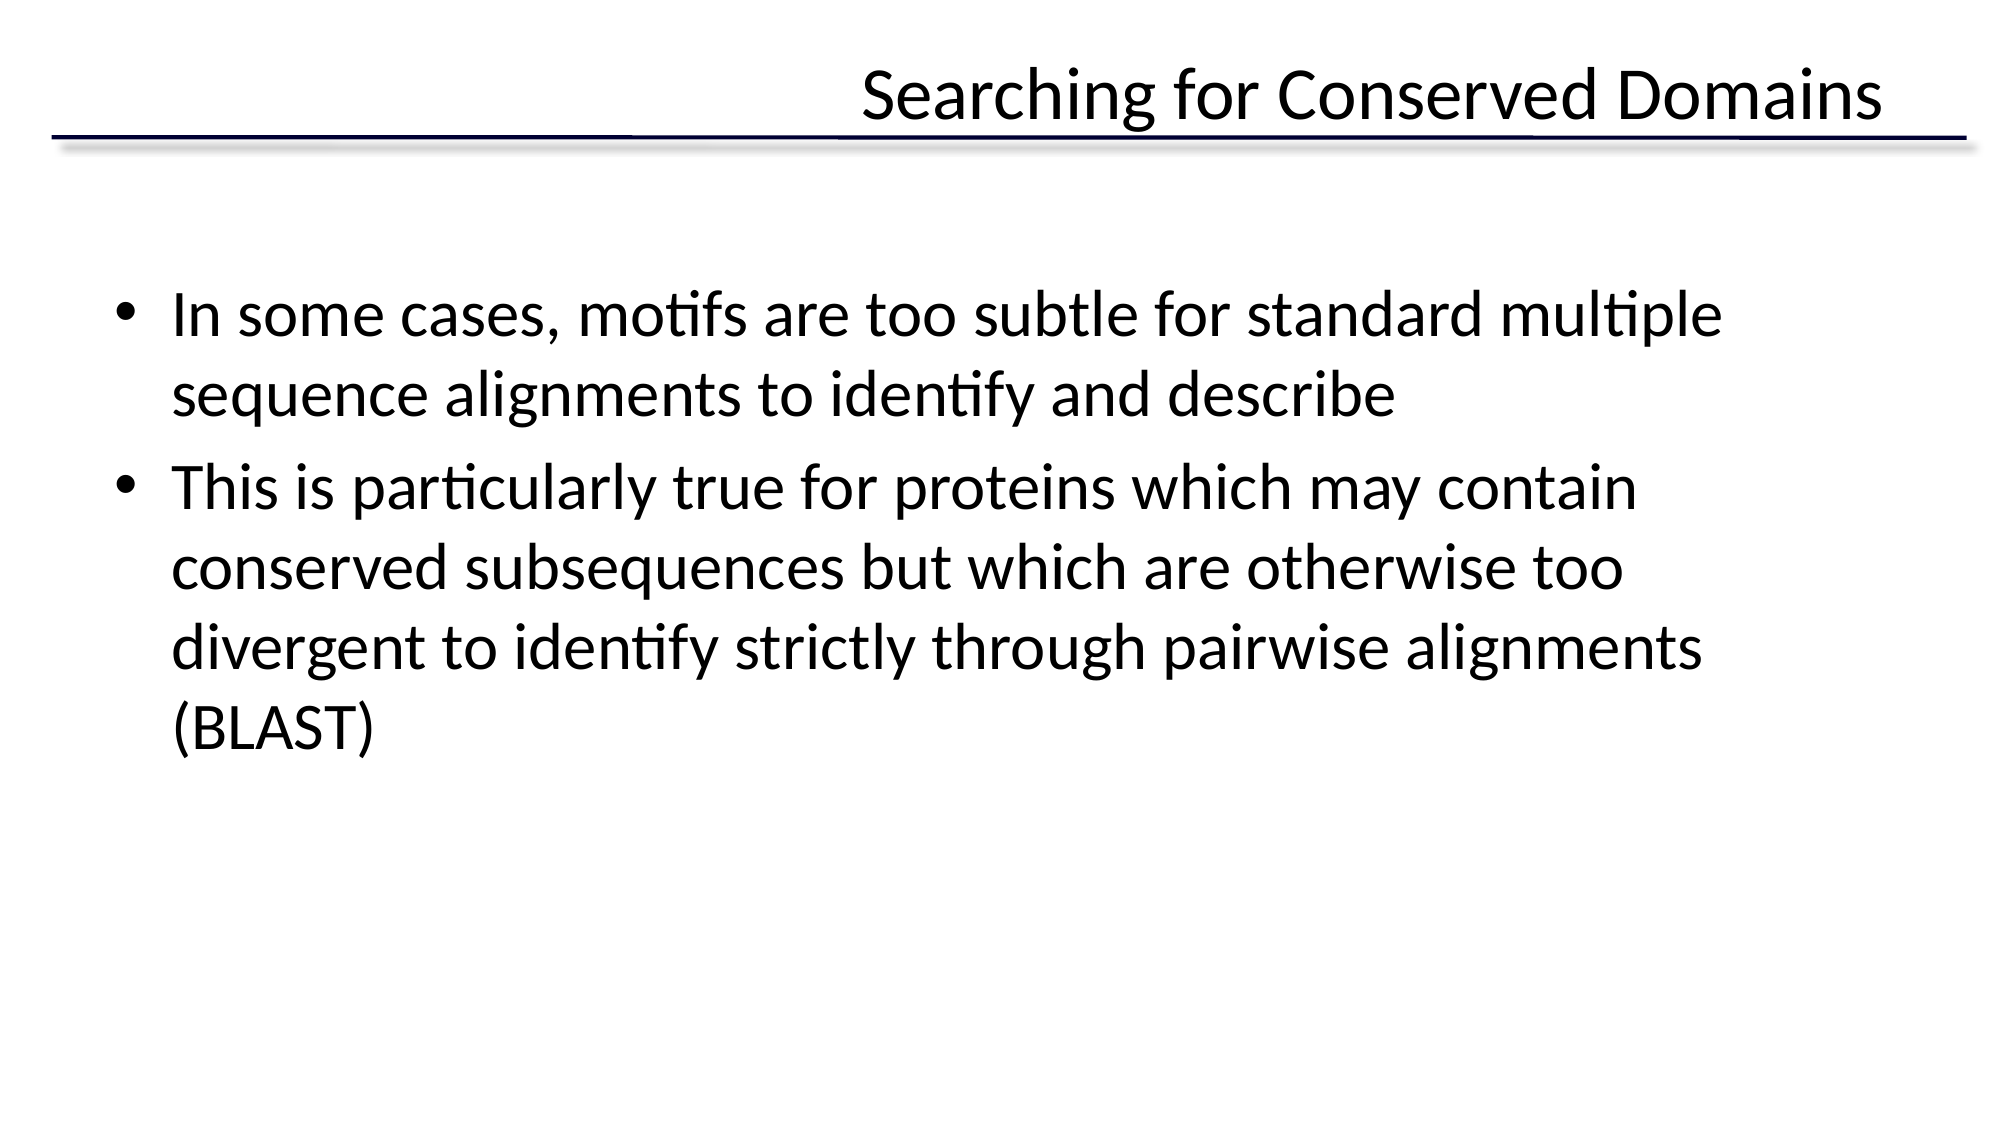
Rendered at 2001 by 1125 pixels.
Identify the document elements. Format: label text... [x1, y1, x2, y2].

list In some cases, motifs are too subtle for standard multiple sequence alignments to identify and describe This is particularly true for proteins which may contain conserved subsequences but which are otherwise too divergent to identify strictly through pairwise alignments (BLAST) [99, 262, 1900, 1005]
title Searching for Conserved Domains [99, 37, 1900, 225]
